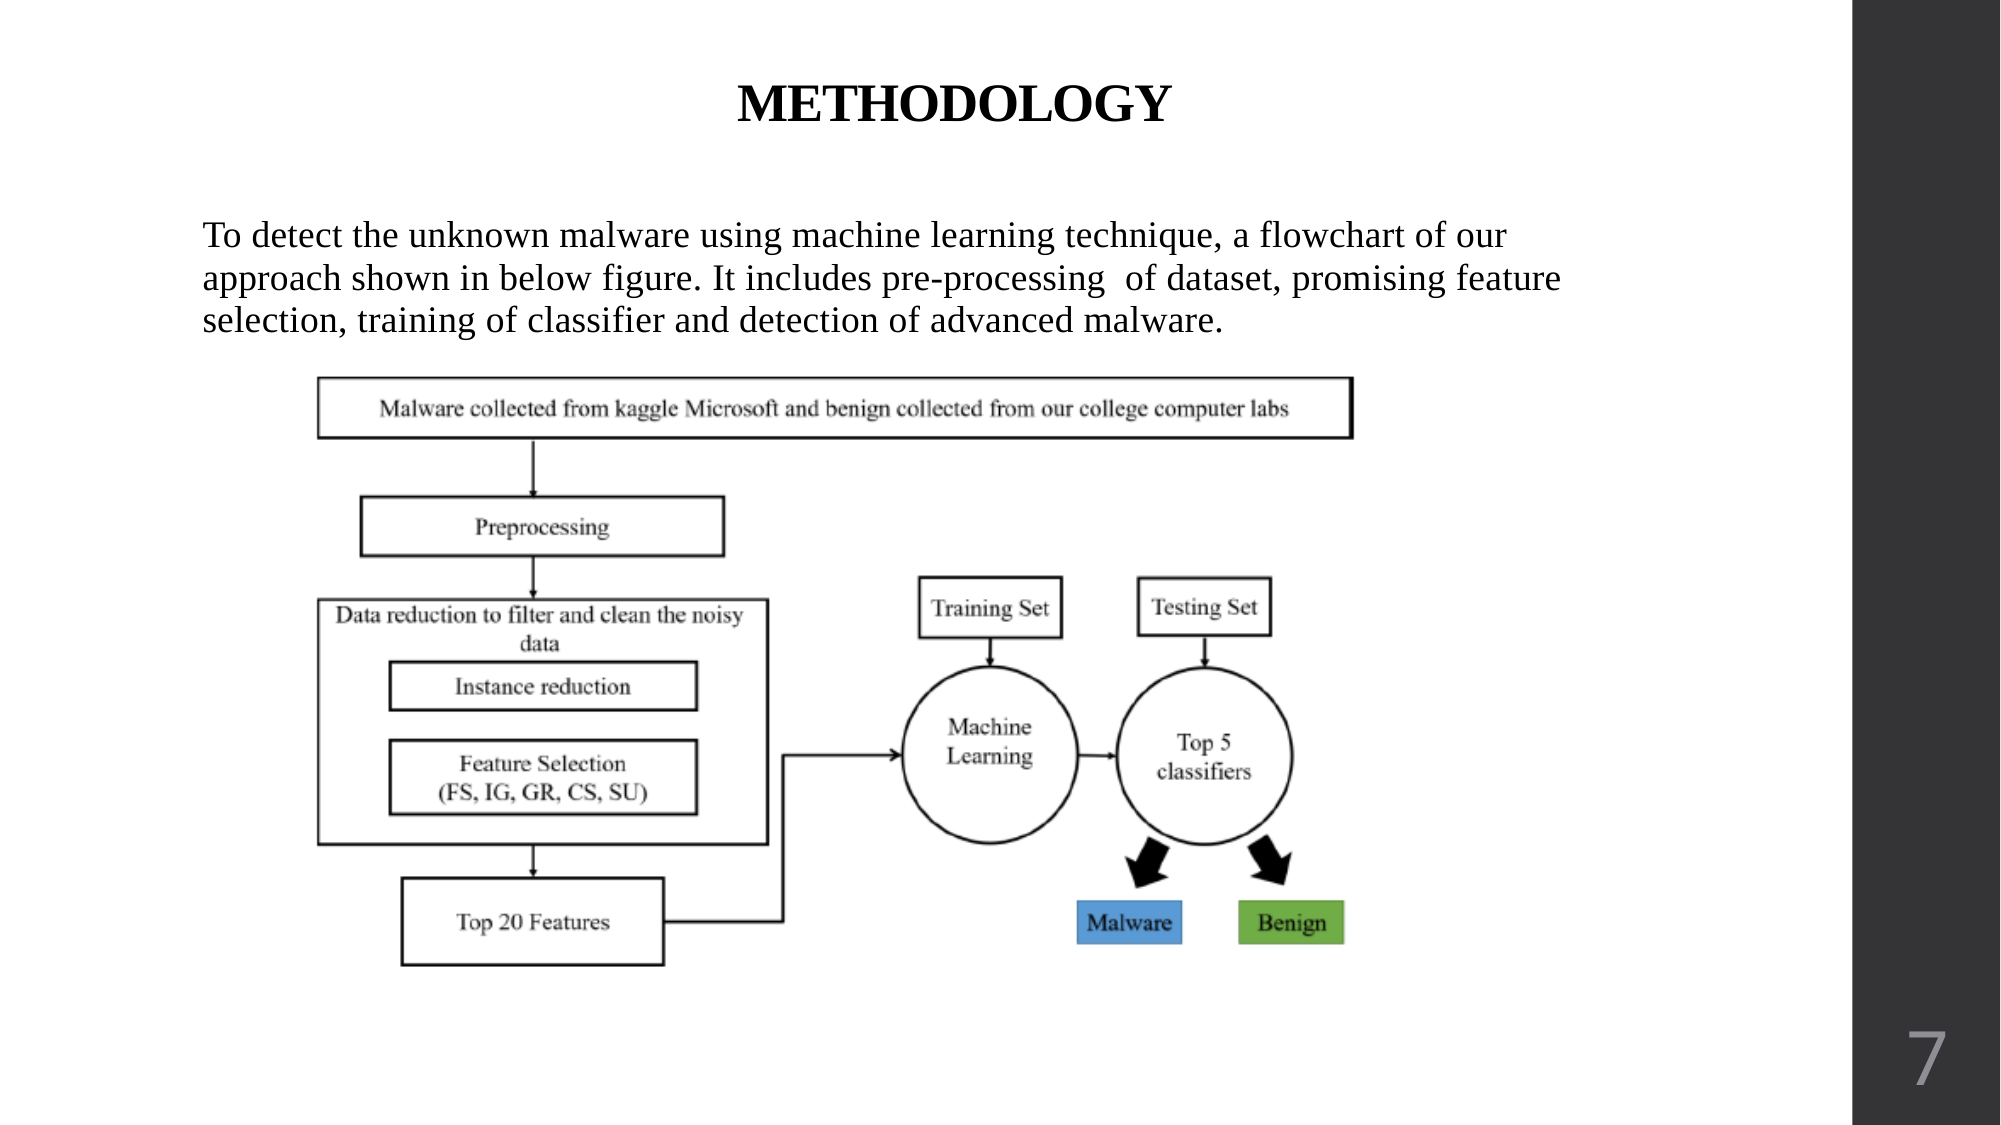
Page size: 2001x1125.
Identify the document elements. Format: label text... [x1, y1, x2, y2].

title METHODOLOGY [645, 66, 1266, 205]
list To detect the unknown malware using machine learning technique, a flowchart of our approach shown in below figure. It includes pre-processing of dataset, promising feature selection, training of classifier and detection of advanced malware. [187, 205, 1598, 373]
picture [309, 371, 1361, 972]
slide_number 7 [1852, 1012, 2000, 1110]
